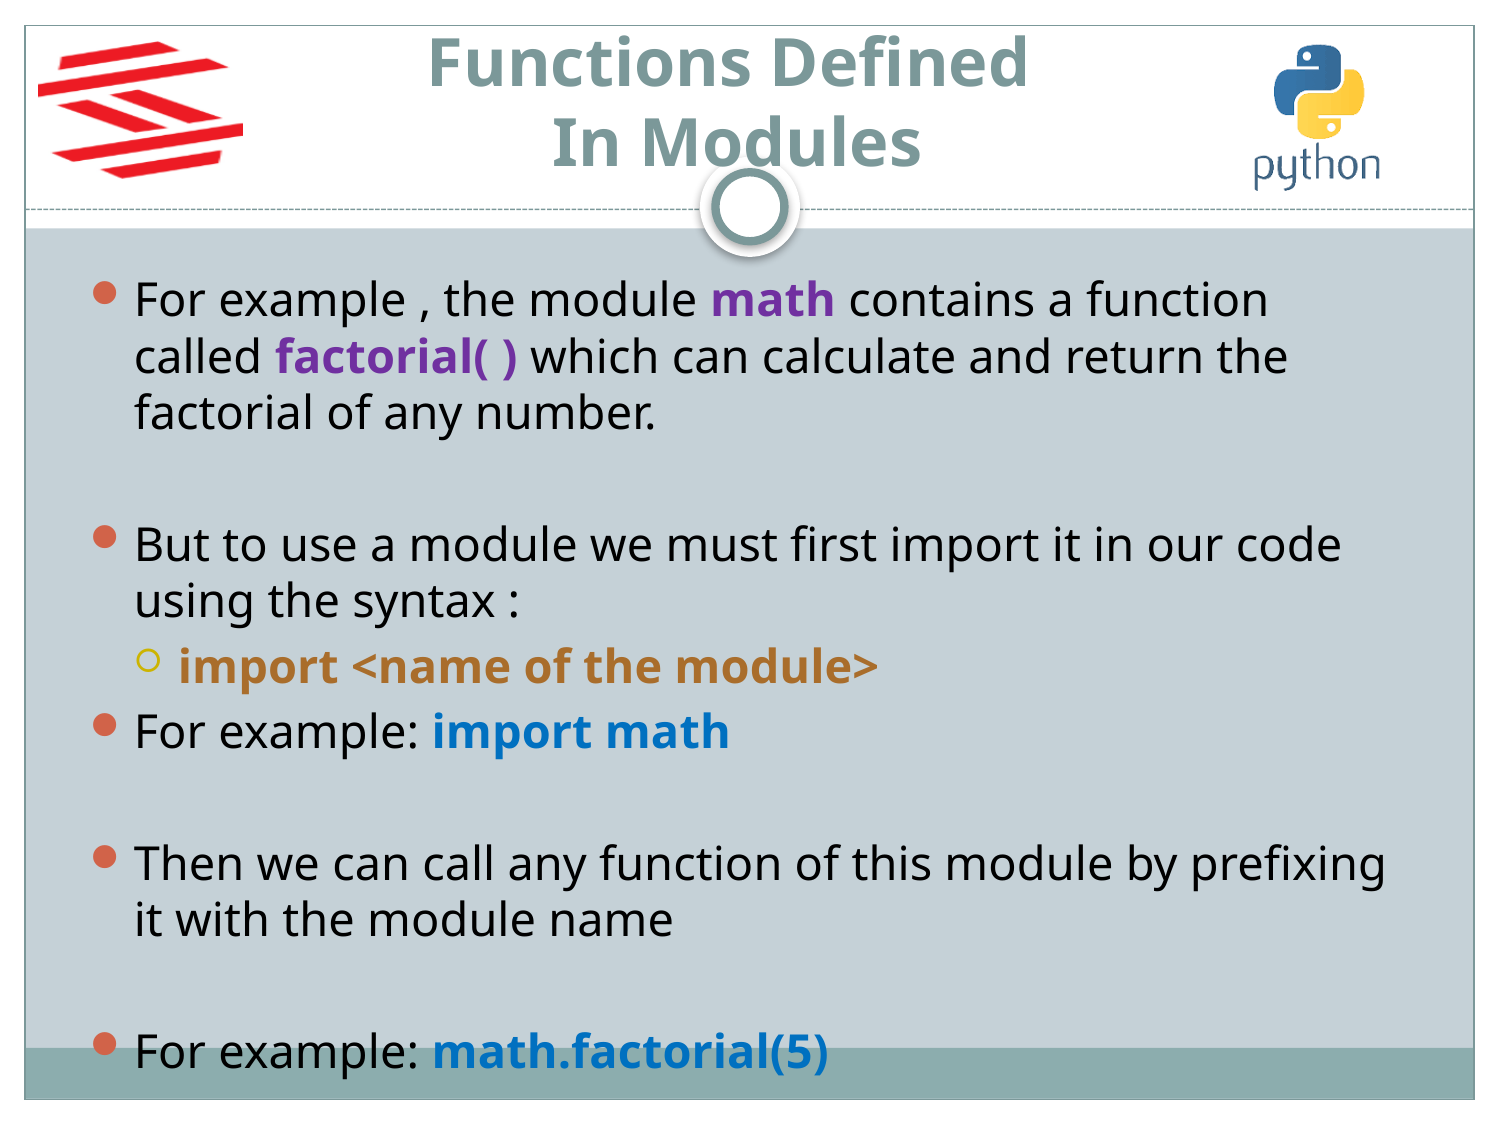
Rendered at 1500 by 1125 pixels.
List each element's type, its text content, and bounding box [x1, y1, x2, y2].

list For example , the module math contains a function called factorial( ) which can calculate and return the factorial of any number. But to use a module we must first import it in our code using the syntax : import <name of the module> For example: import math Then we can call any function of this module by prefixing it with the module name For example: math.factorial(5) [75, 262, 1425, 1090]
picture [1163, 42, 1471, 197]
title Functions Defined In Modules [248, 50, 1157, 188]
picture [37, 40, 243, 185]
